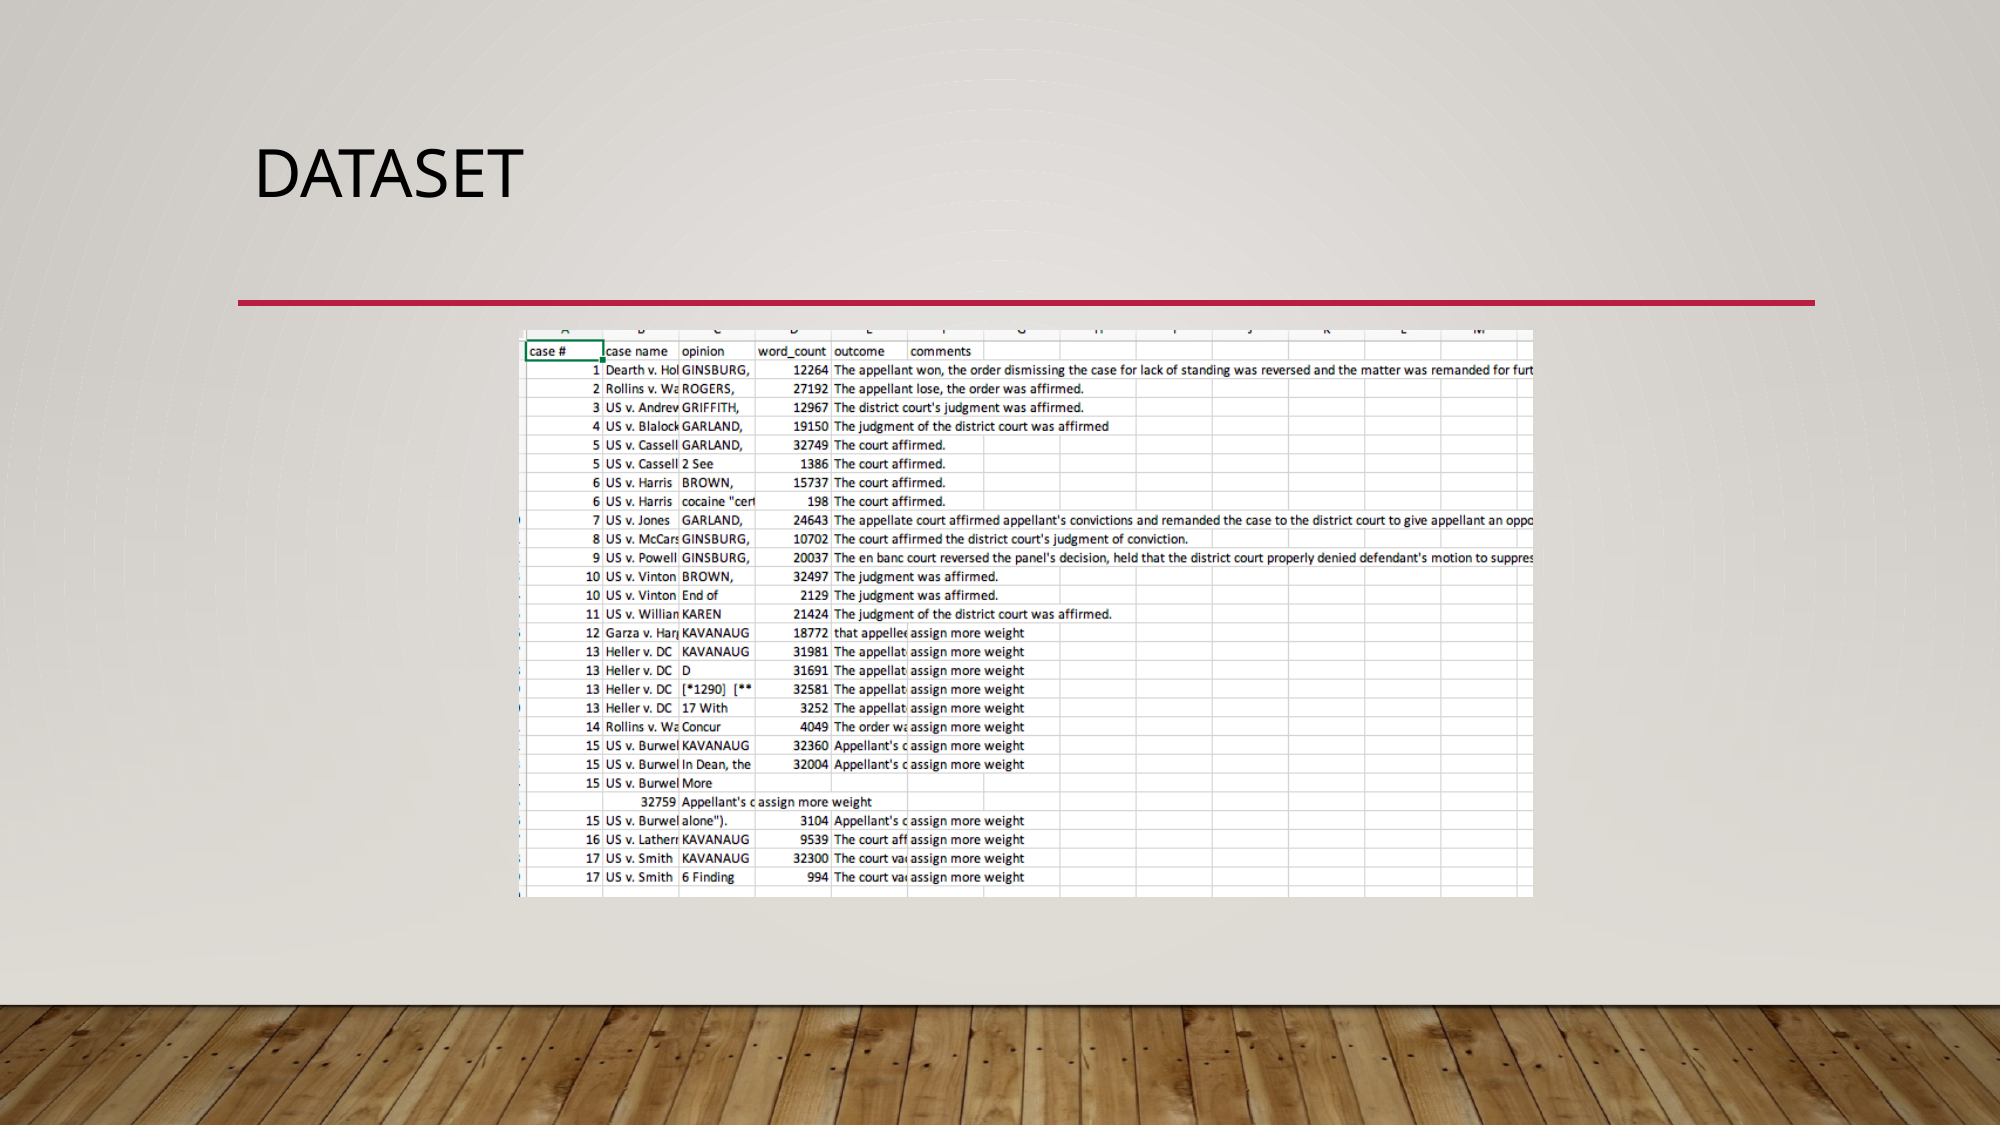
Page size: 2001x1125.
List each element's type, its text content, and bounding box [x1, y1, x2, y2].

title Dataset [238, 131, 1814, 305]
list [518, 330, 1533, 897]
picture [0, 1005, 2000, 1125]
